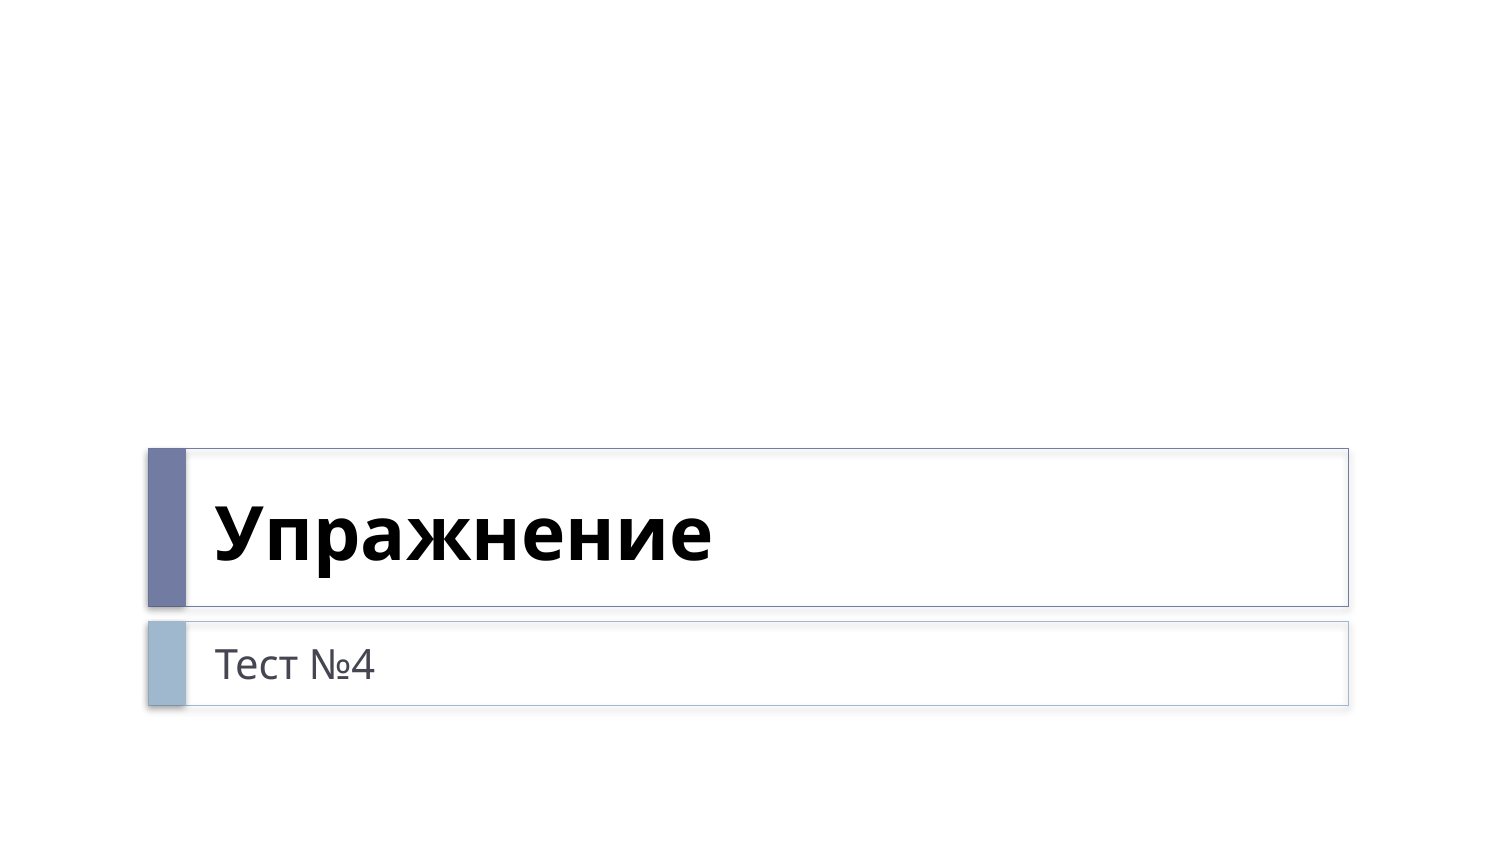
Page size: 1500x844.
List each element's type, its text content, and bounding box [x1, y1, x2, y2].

title Упражнение [200, 478, 1325, 600]
subtitle Тест №4 [200, 630, 1325, 697]
